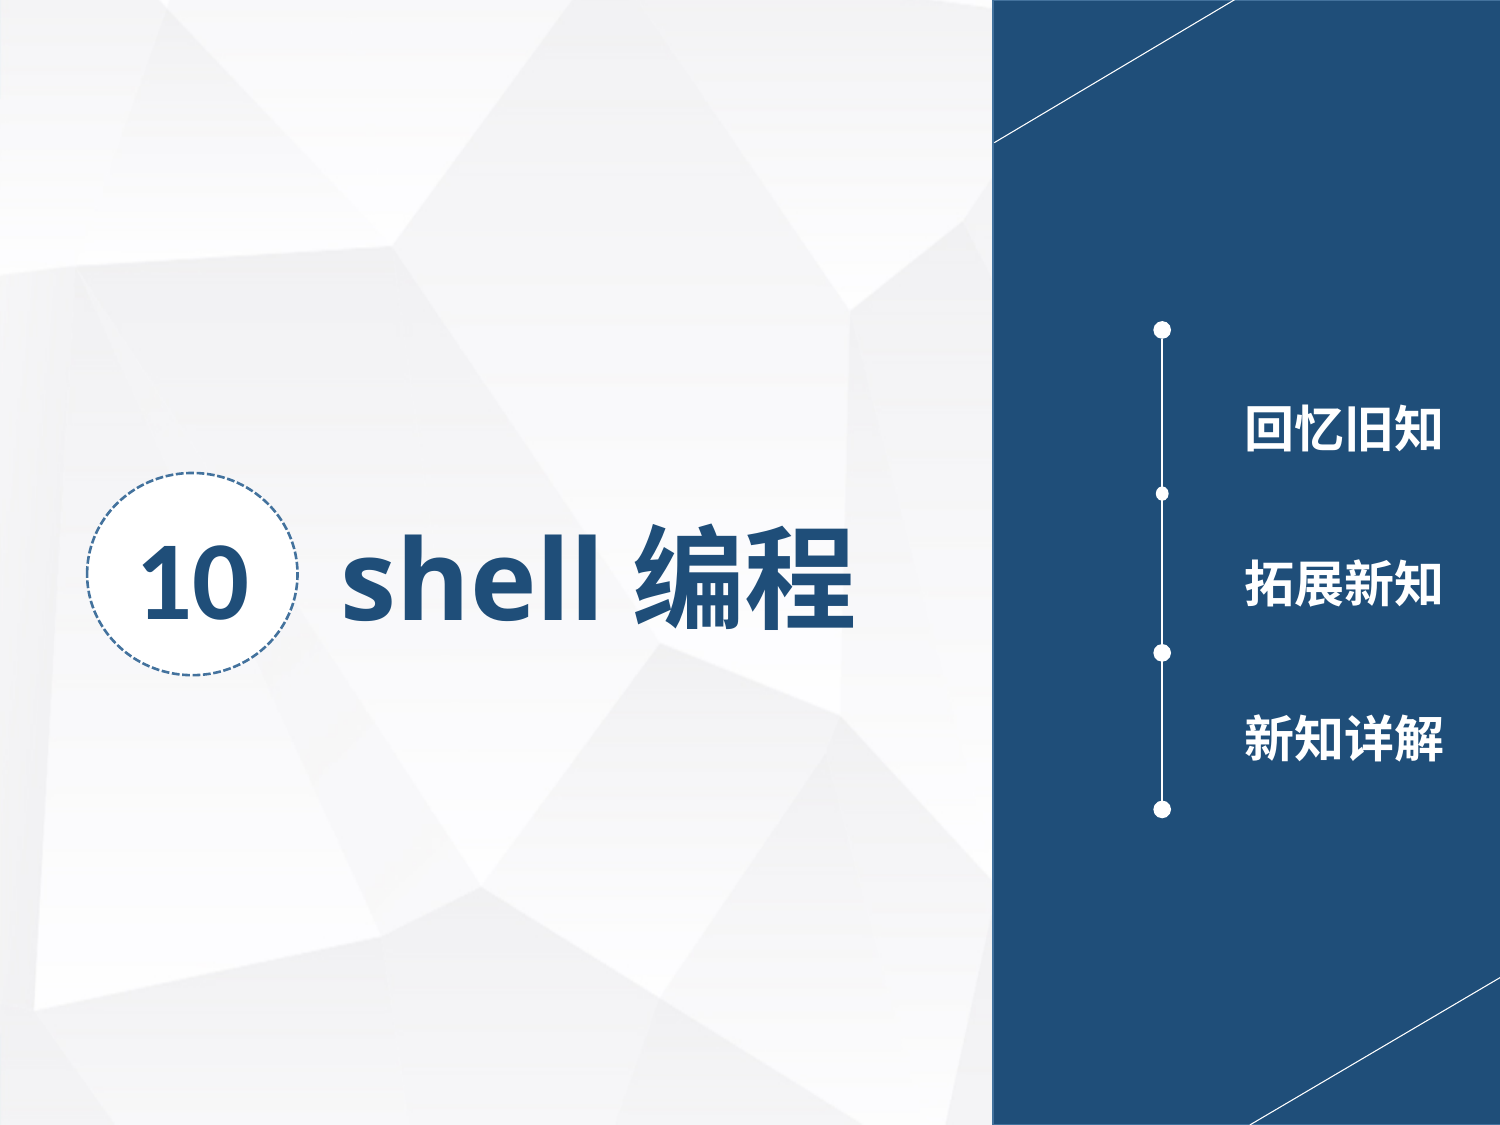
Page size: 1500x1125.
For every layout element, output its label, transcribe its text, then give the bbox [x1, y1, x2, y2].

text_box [1249, 959, 1500, 1125]
text_box [1152, 799, 1173, 820]
text_box 新知详解 [1230, 699, 1500, 775]
text_box [1154, 485, 1170, 502]
text_box [1152, 320, 1173, 340]
text_box 拓展新知 [1230, 544, 1500, 620]
text_box [992, 0, 1500, 1125]
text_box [994, 0, 1236, 143]
text_box 回忆旧知 [1230, 389, 1500, 465]
picture [0, 0, 992, 1125]
text_box [1152, 642, 1173, 663]
text_box 10 [86, 471, 299, 677]
text_box shell编程 [325, 500, 966, 650]
